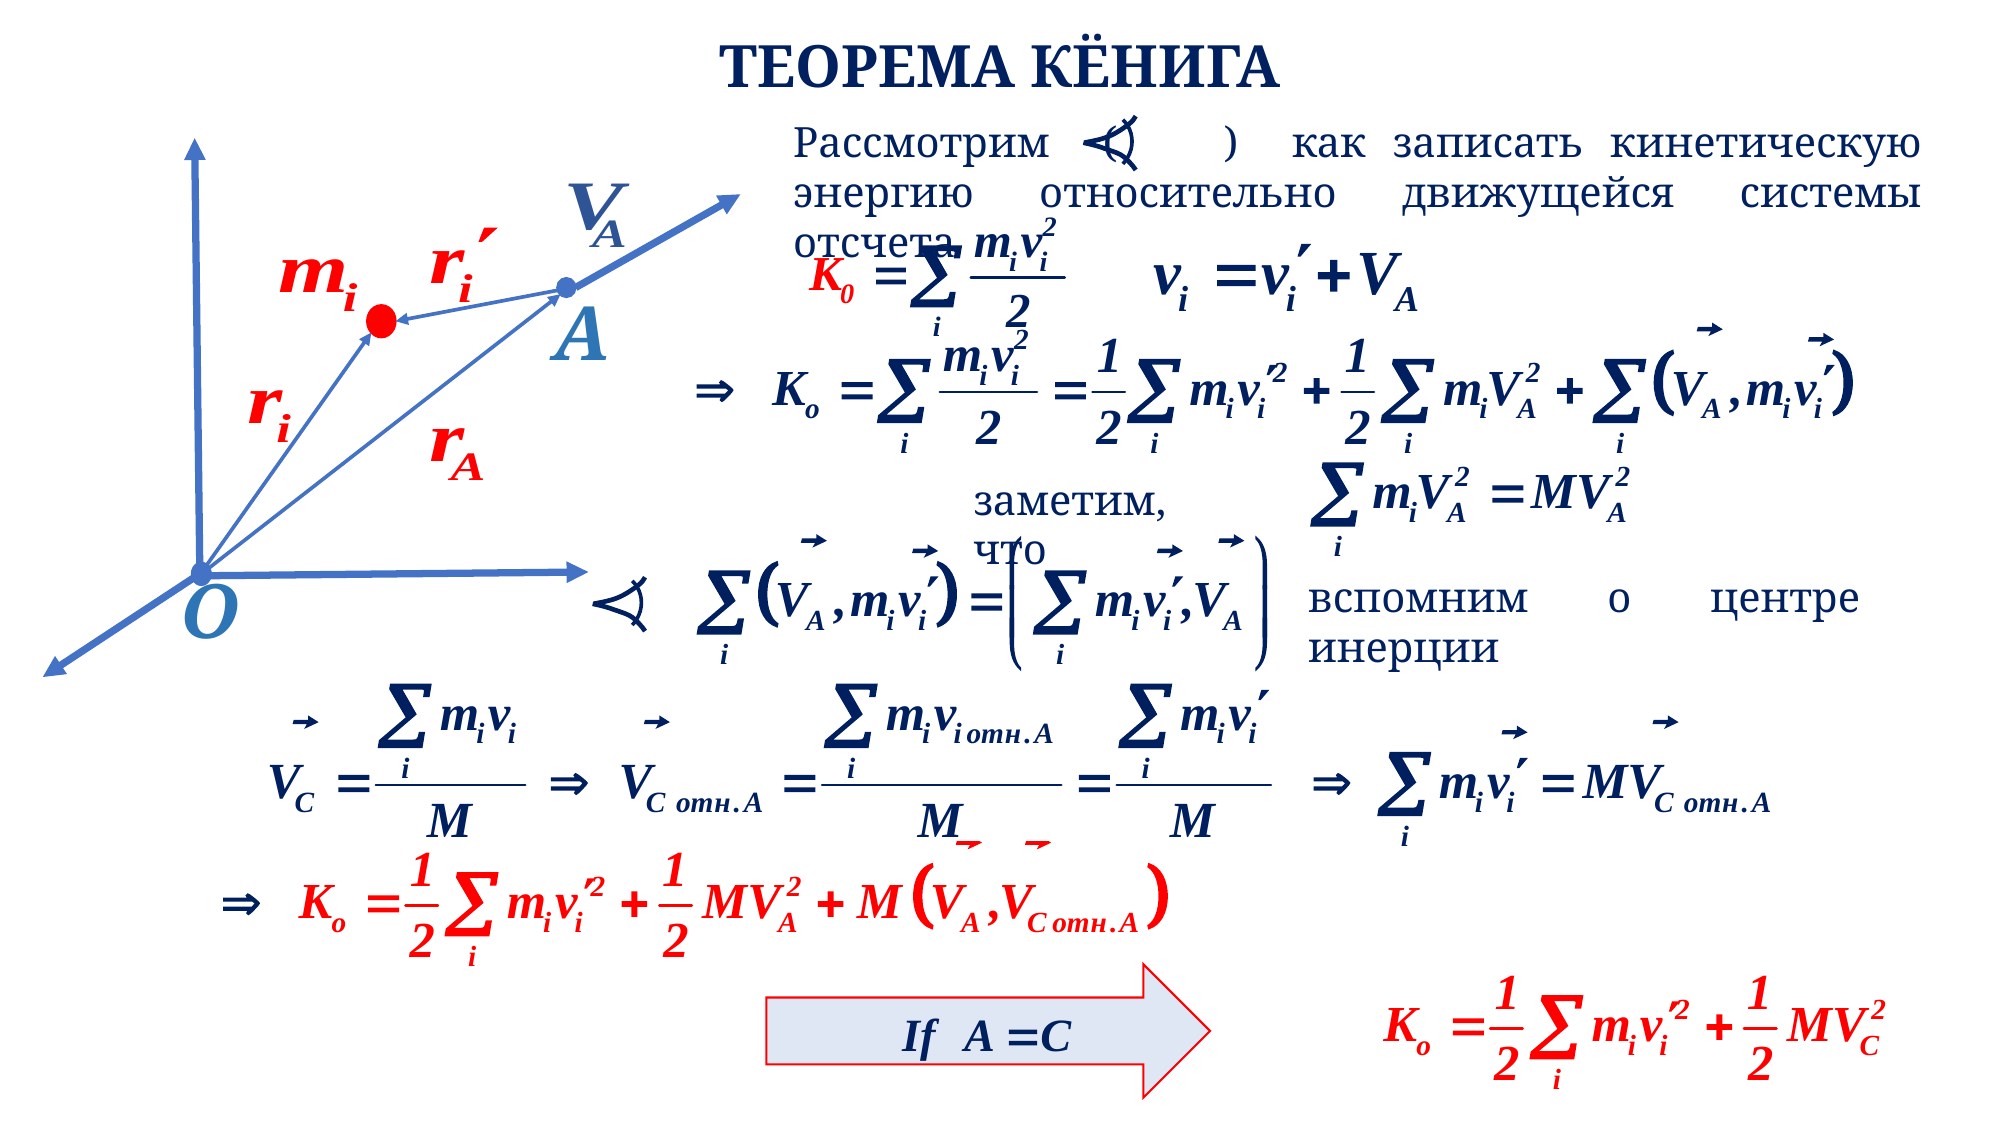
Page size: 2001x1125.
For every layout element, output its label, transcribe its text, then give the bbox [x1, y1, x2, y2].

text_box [42, 138, 741, 677]
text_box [268, 680, 1799, 852]
text_box вспомним о центре инерции [1293, 563, 1875, 679]
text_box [1307, 458, 1635, 562]
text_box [803, 209, 1071, 321]
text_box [1070, 110, 1136, 175]
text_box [579, 571, 646, 636]
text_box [219, 841, 1170, 972]
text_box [1150, 228, 1425, 318]
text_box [692, 321, 1854, 459]
text_box Рассмотрим ( ) как записать кинетическую энергию относительно движущейся системы отсчета [778, 108, 1937, 274]
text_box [694, 532, 1277, 674]
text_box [884, 1008, 1093, 1071]
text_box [1351, 964, 1891, 1095]
text_box [765, 972, 1212, 1101]
title ТЕОРЕМА КЁНИГА [1, 12, 1999, 125]
text_box заметим, что [958, 465, 1245, 532]
